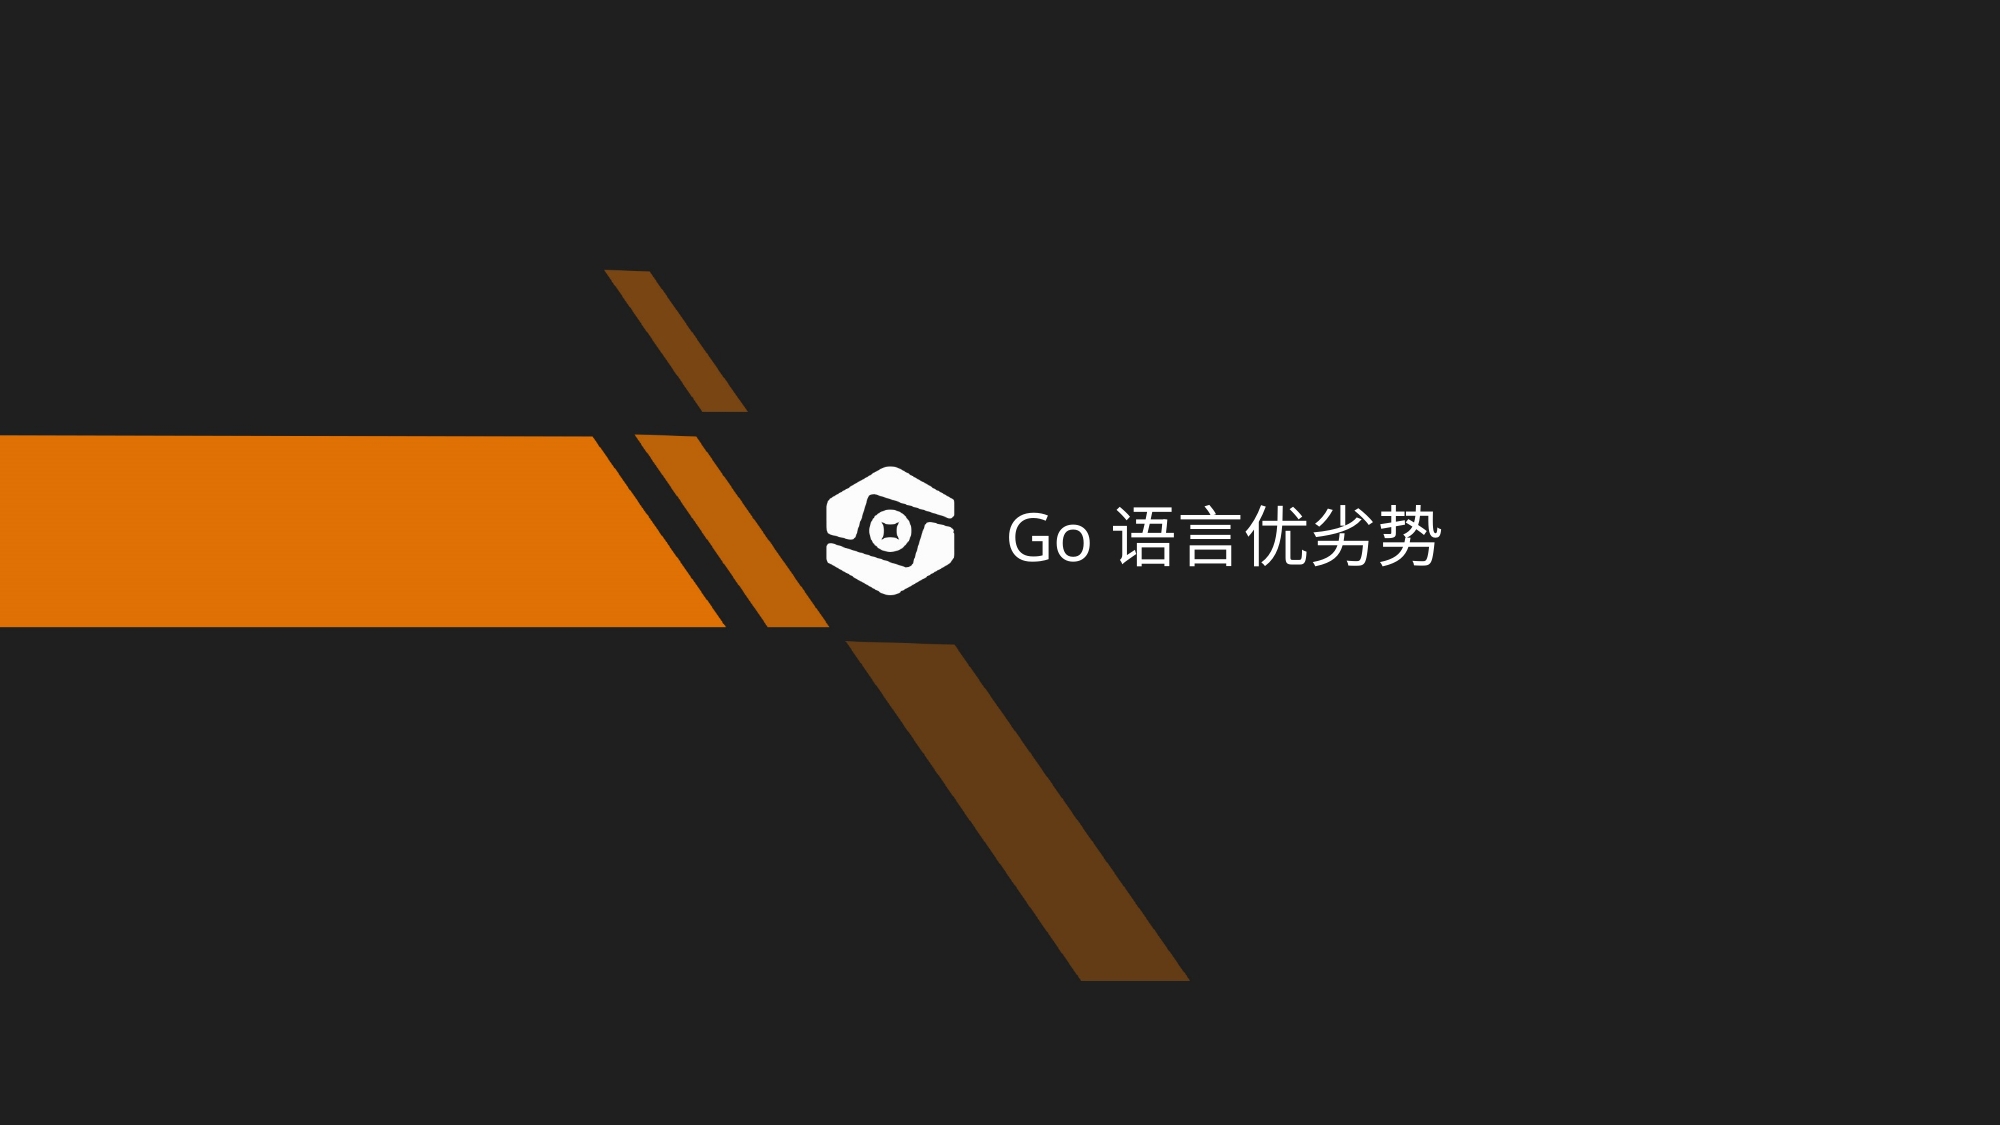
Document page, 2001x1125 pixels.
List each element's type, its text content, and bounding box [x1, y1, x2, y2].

picture [0, 0, 2000, 1125]
title Go语言优劣势 [990, 485, 1886, 594]
